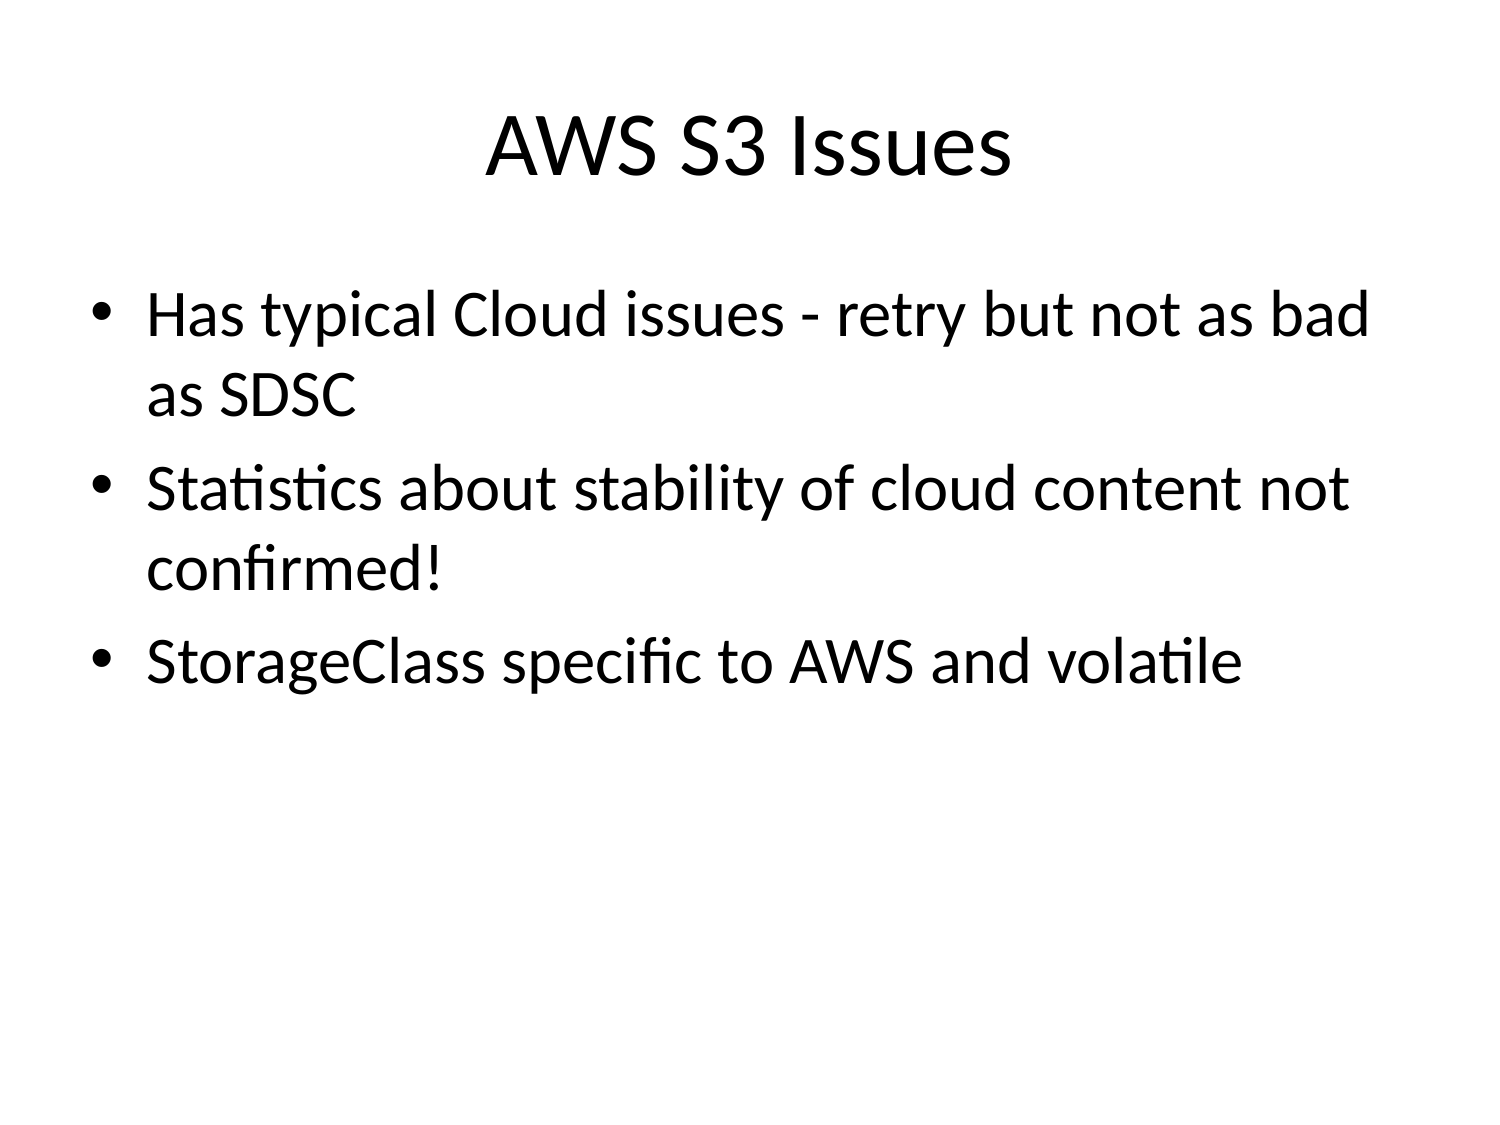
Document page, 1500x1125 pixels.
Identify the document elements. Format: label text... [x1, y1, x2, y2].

list Has typical Cloud issues - retry but not as bad as SDSC Statistics about stability of cloud content not confirmed! StorageClass specific to AWS and volatile [75, 262, 1425, 1005]
title AWS S3 Issues [75, 45, 1425, 233]
